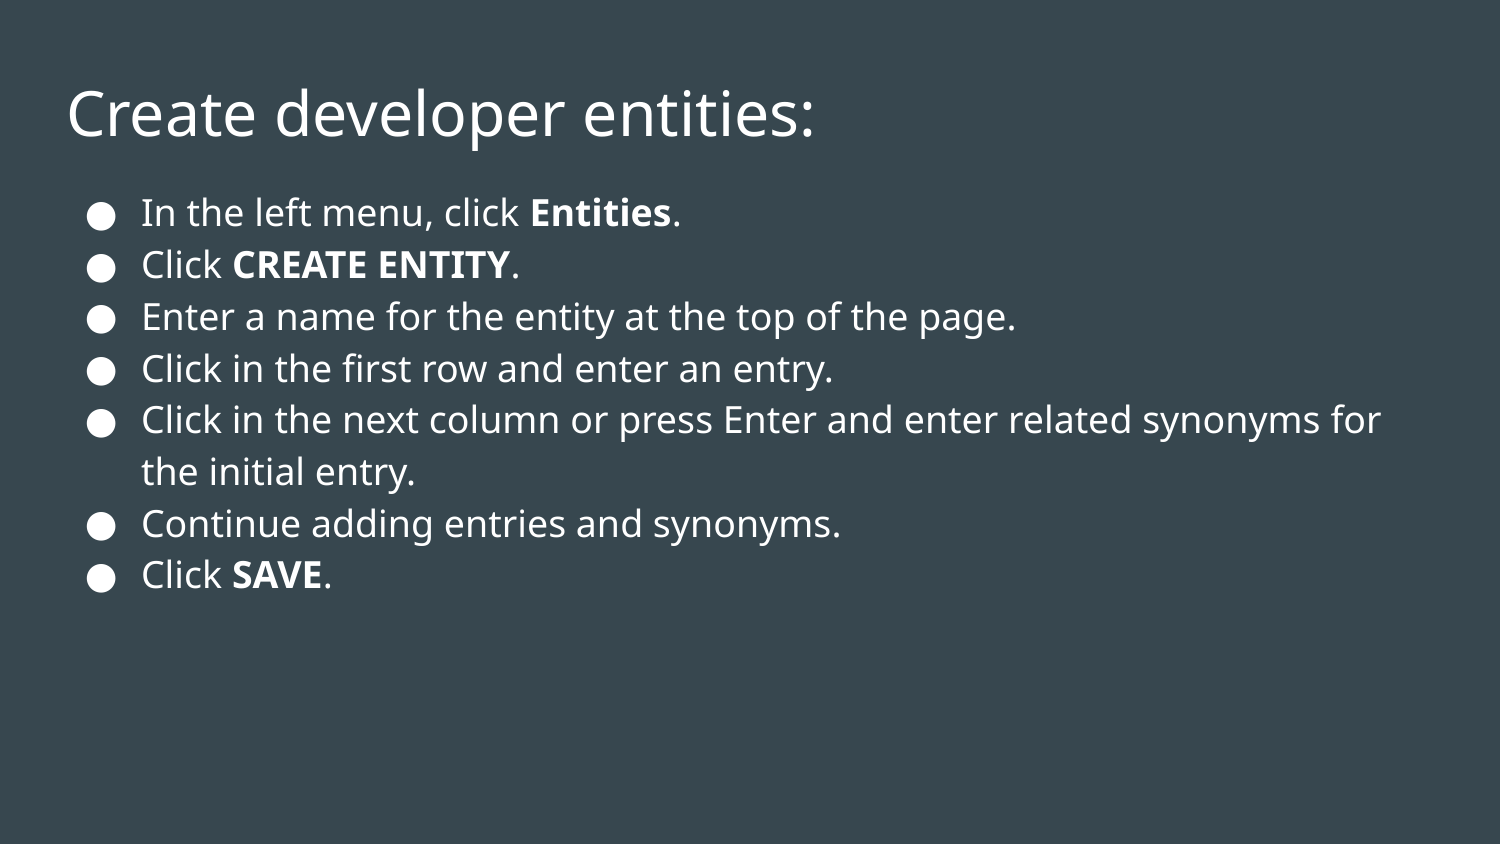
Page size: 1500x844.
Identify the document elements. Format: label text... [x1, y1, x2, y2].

list Create developer entities: In the left menu, click Entities. Click CREATE ENTITY. Enter a name for the entity at the top of the page. Click in the first row and enter an entry. Click in the next column or press Enter and enter related synonyms for the initial entry. Continue adding entries and synonyms. Click SAVE. [51, 48, 1449, 796]
